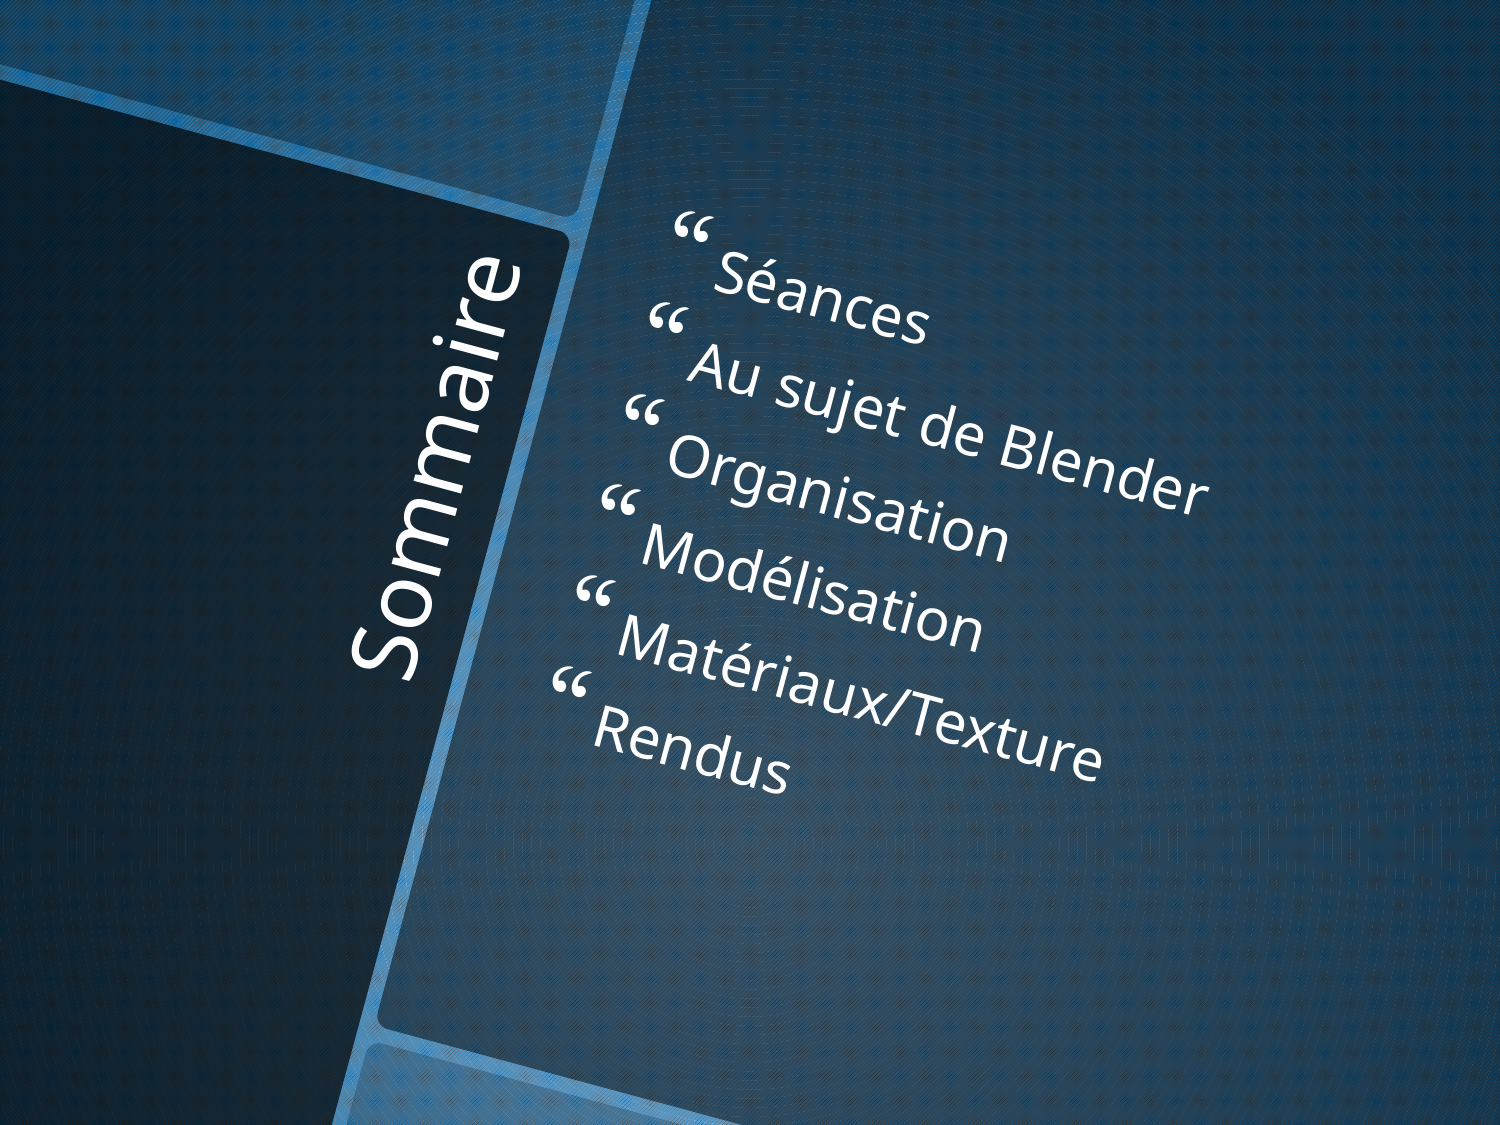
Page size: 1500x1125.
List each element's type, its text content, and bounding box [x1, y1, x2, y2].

list Séances Au sujet de Blender Organisation Modélisation Matériaux/Texture Rendus [475, 72, 1430, 1076]
title Sommaire [69, 181, 554, 1056]
